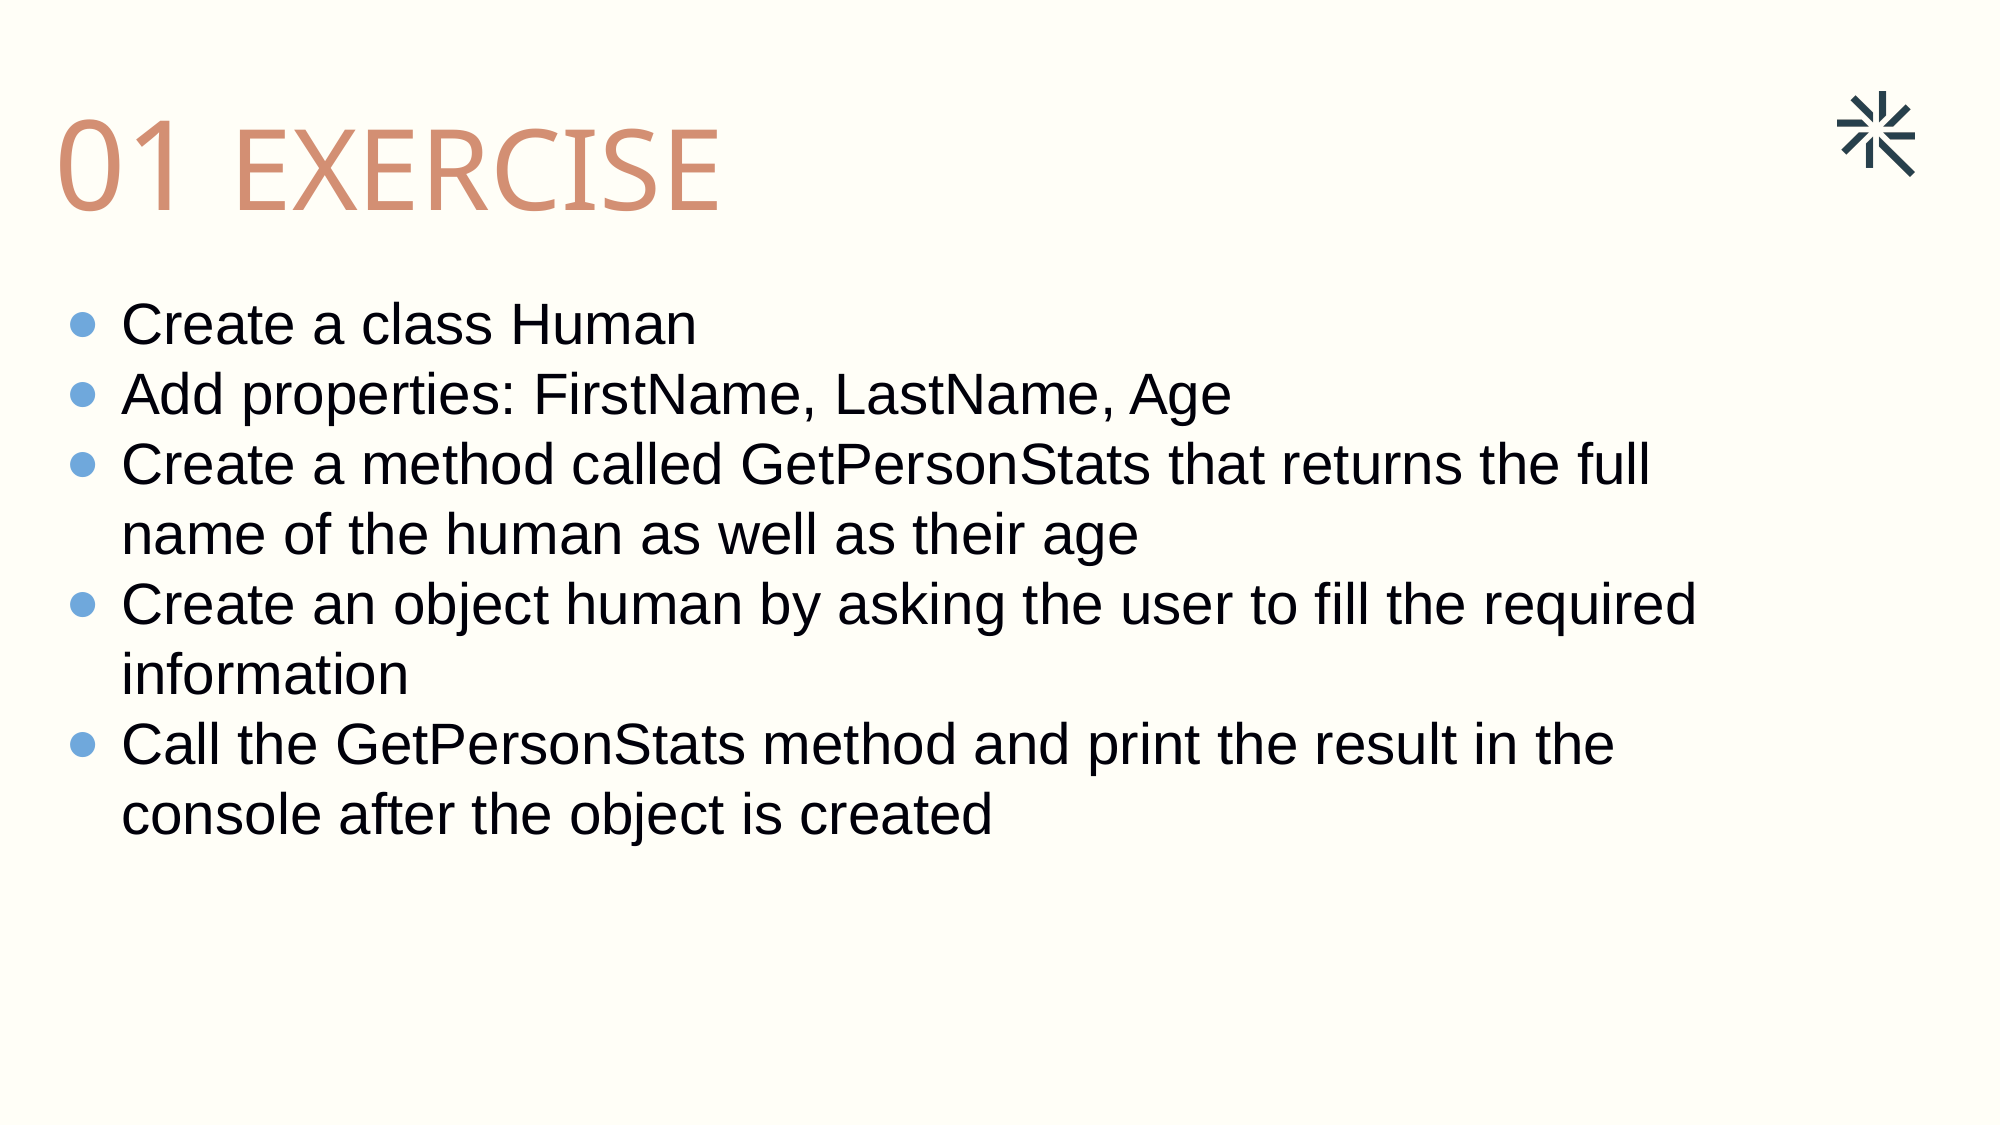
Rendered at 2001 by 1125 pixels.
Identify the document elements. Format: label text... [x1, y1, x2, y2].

picture [1837, 91, 1915, 177]
slide_number 01 EXERCISE [39, 70, 1121, 271]
text_box Create a class Human Add properties: FirstName, LastName, Age Create a method called GetPersonStats that returns the full name of the human as well as their age Create an object human by asking the user to fill the required information Call the GetPersonStats method and print the result in the console after the object is created [31, 271, 1815, 1064]
